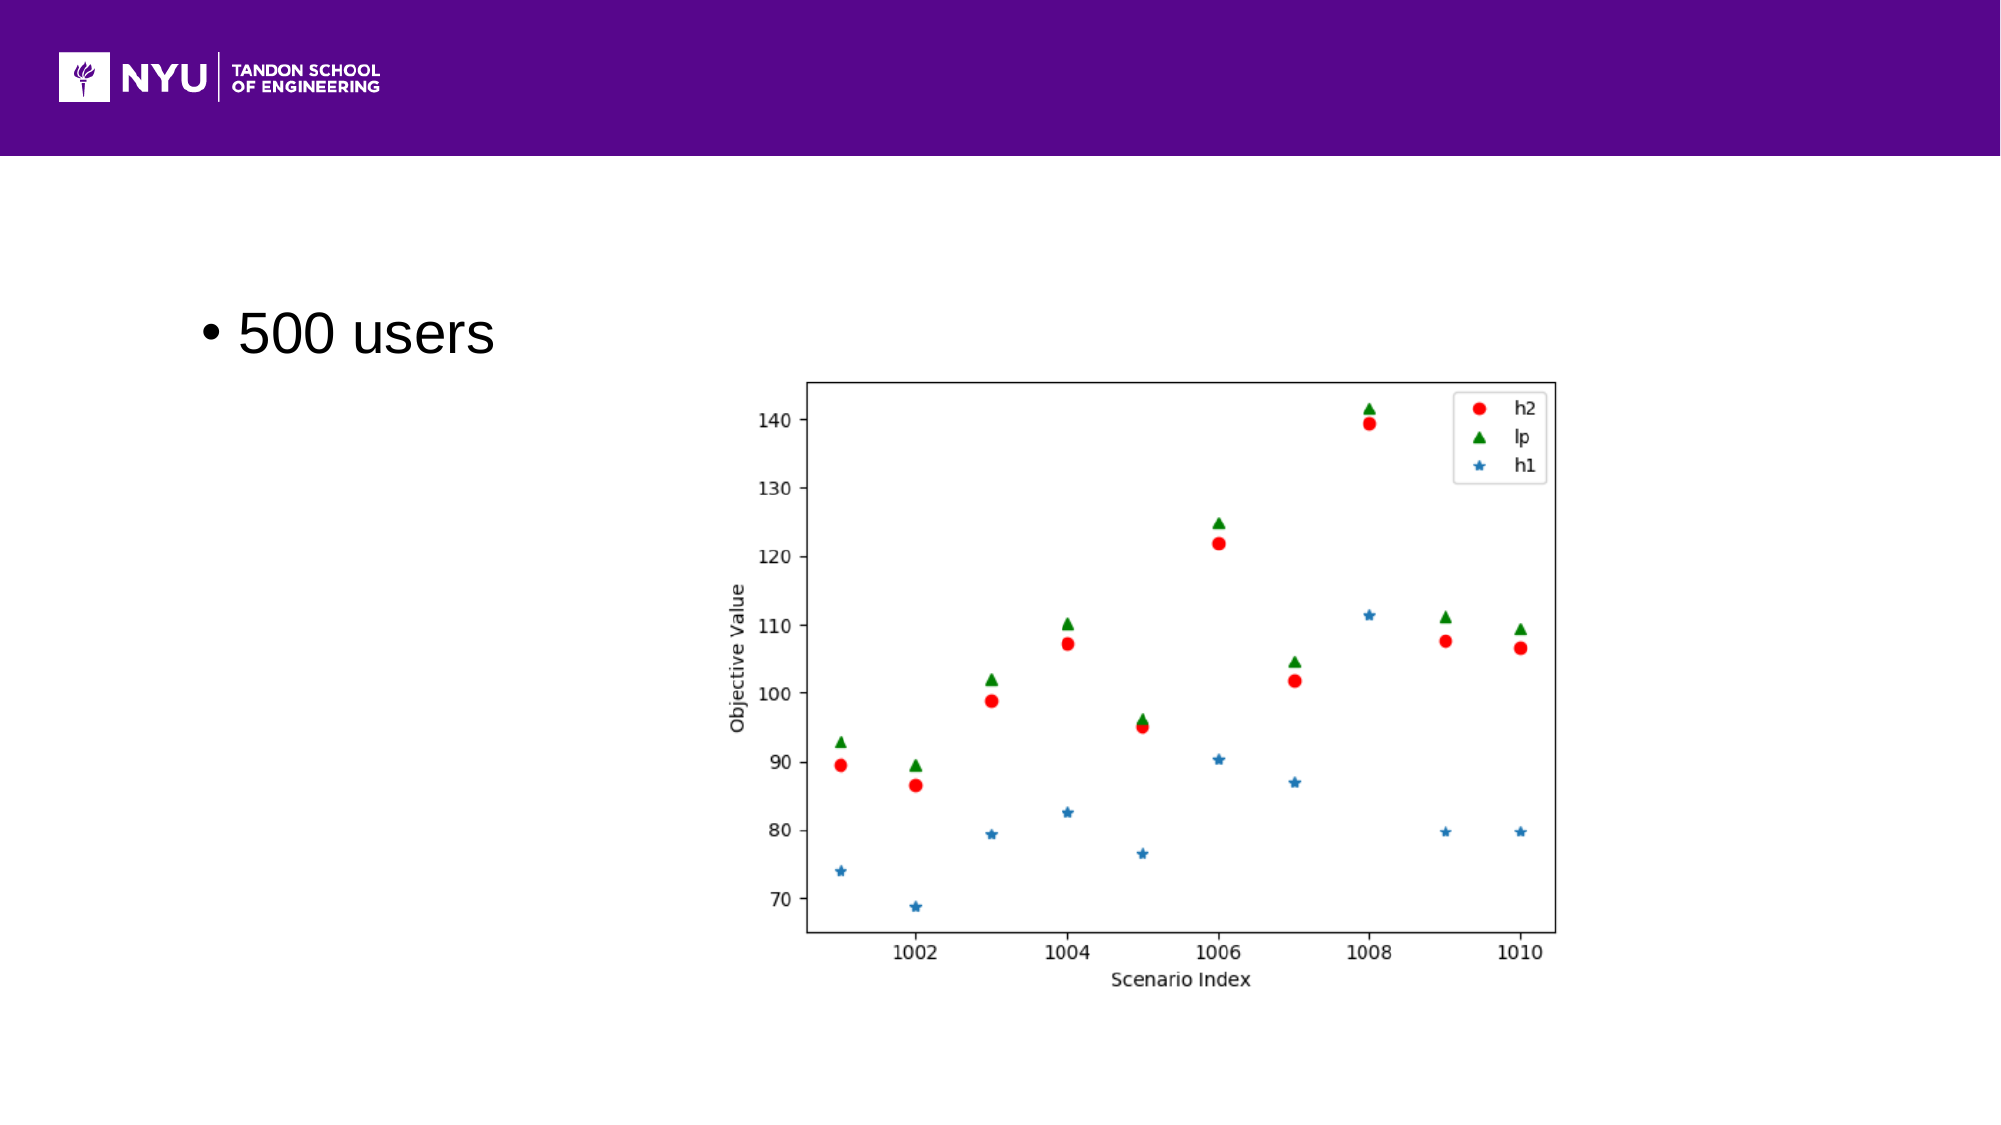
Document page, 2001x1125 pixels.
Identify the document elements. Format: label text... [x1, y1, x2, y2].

picture [678, 325, 1664, 1029]
picture [59, 52, 201, 102]
subtitle 500 users [201, 0, 1036, 678]
